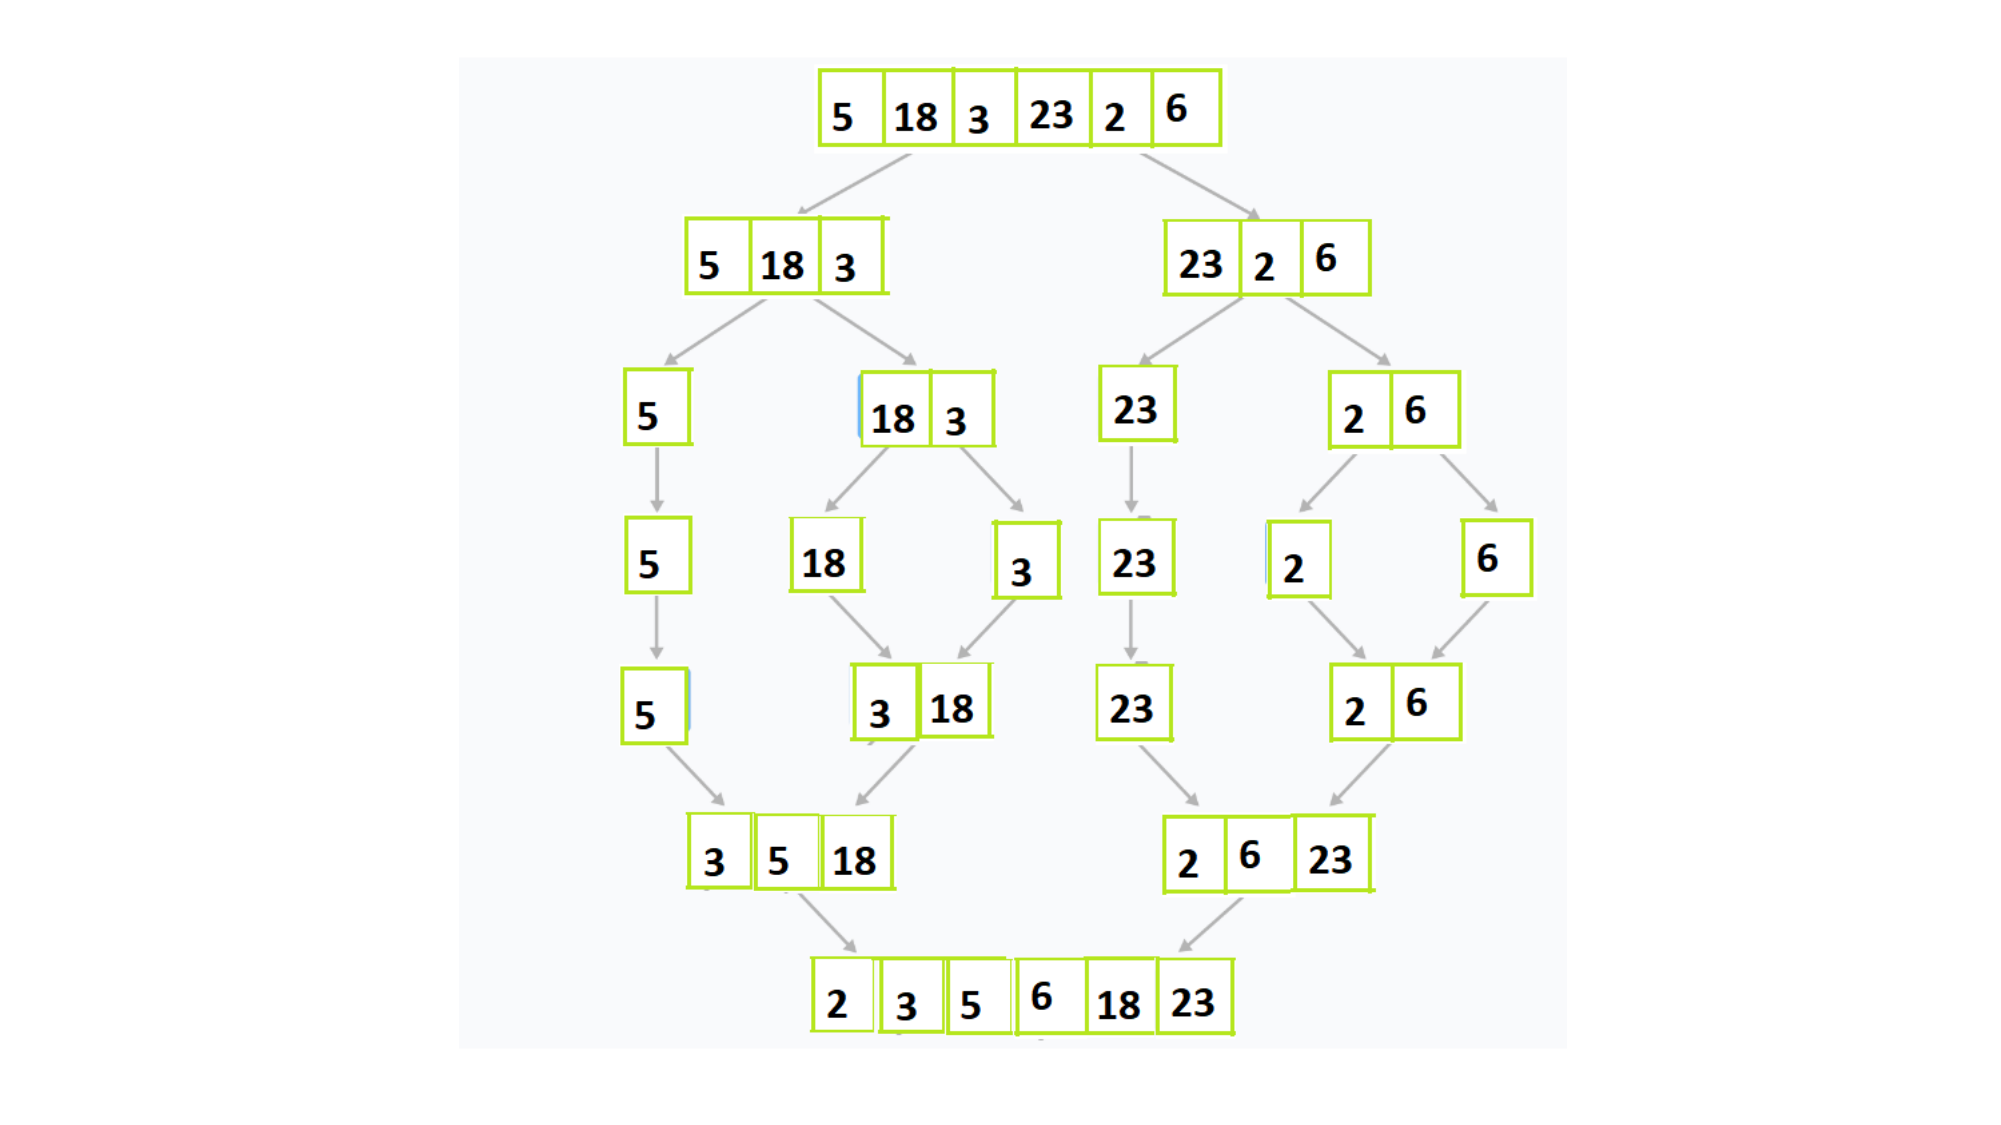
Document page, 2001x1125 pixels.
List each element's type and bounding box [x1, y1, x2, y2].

list [459, 55, 1567, 1070]
